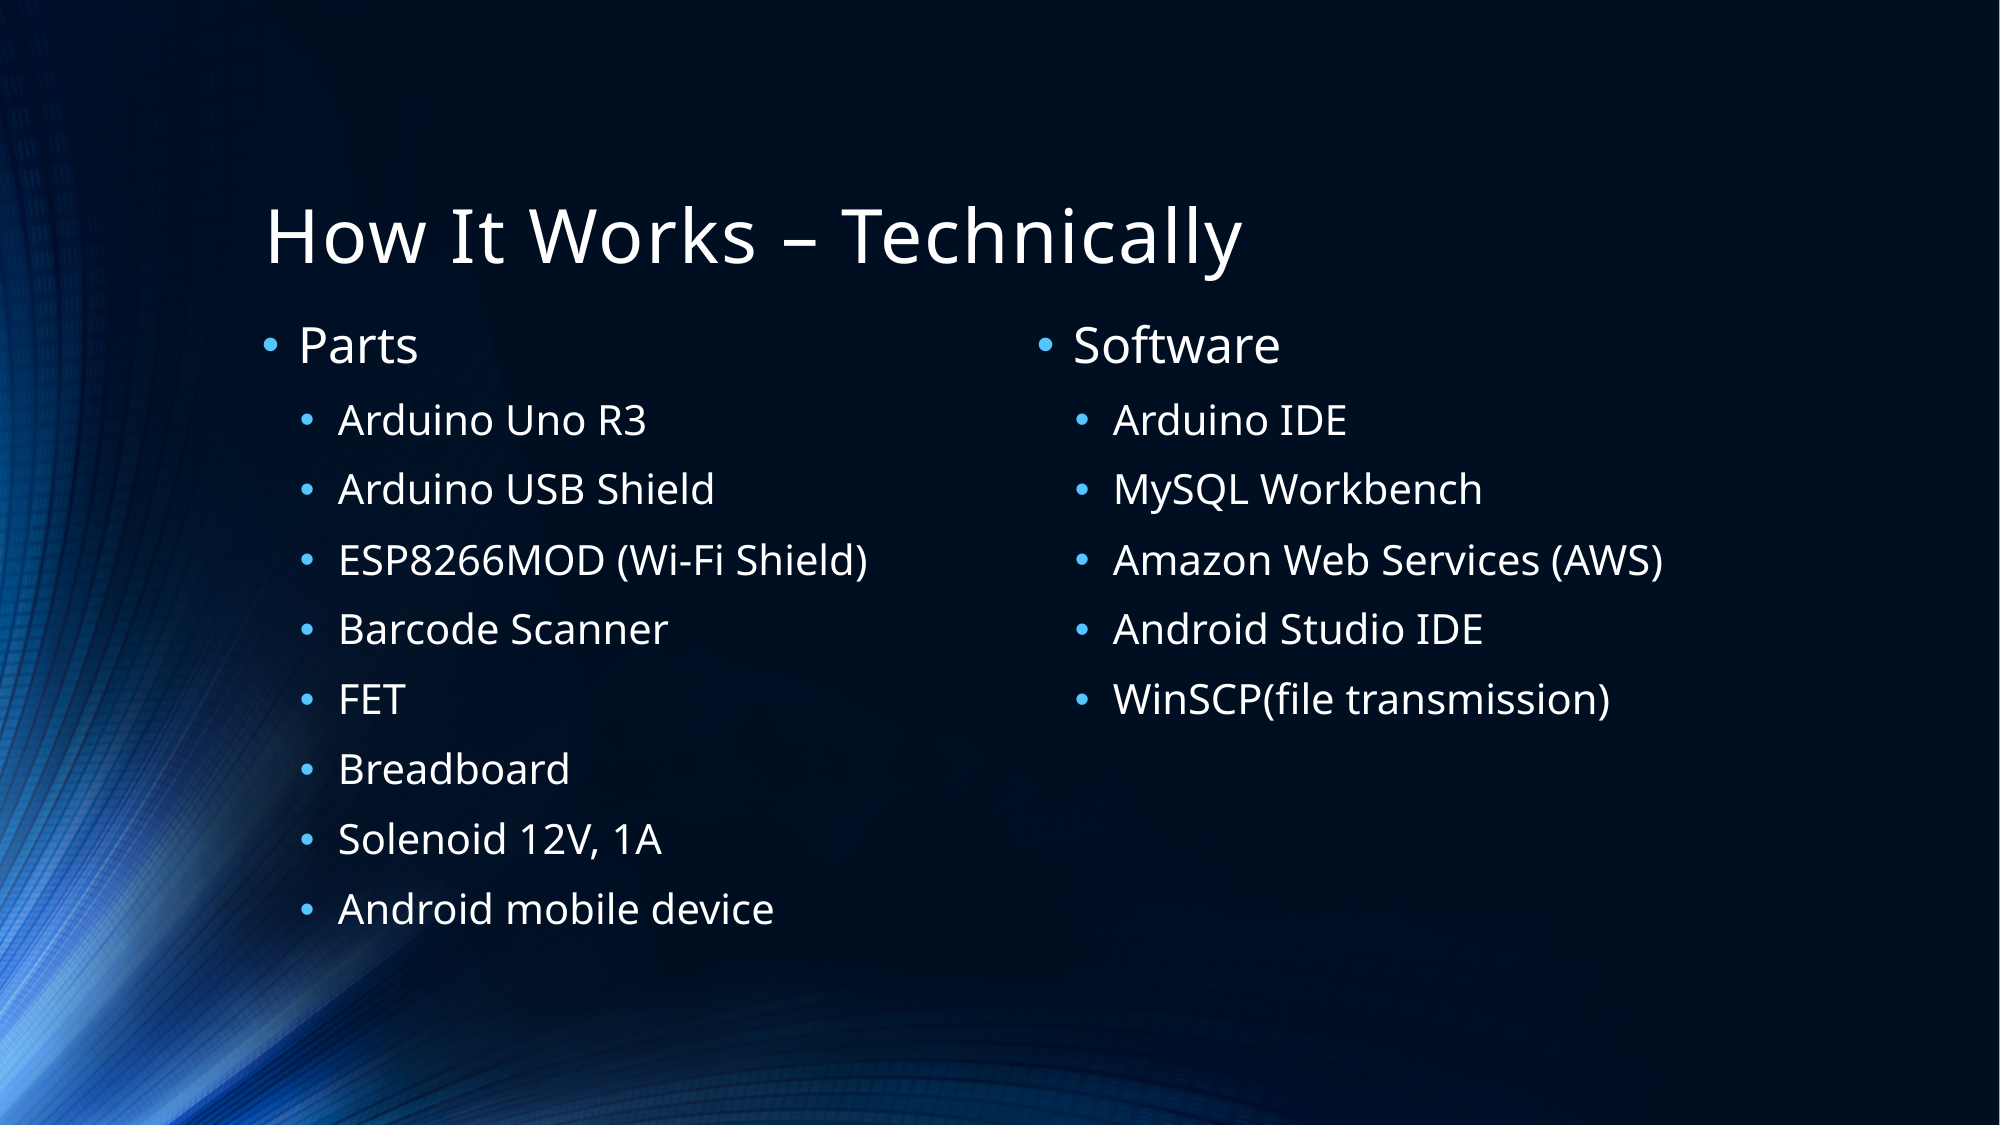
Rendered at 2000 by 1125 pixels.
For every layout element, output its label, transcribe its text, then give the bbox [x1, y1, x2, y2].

title How It Works – Technically [249, 62, 1750, 288]
list Parts Arduino Uno R3 Arduino USB Shield ESP8266MOD (Wi-Fi Shield) Barcode Scanner FET Breadboard Solenoid 12V, 1A Android mobile device [246, 312, 972, 988]
list Software Arduino IDE MySQL Workbench Amazon Web Services (AWS) Android Studio IDE WinSCP(file transmission) [1021, 312, 1747, 988]
picture [0, 0, 2000, 1125]
